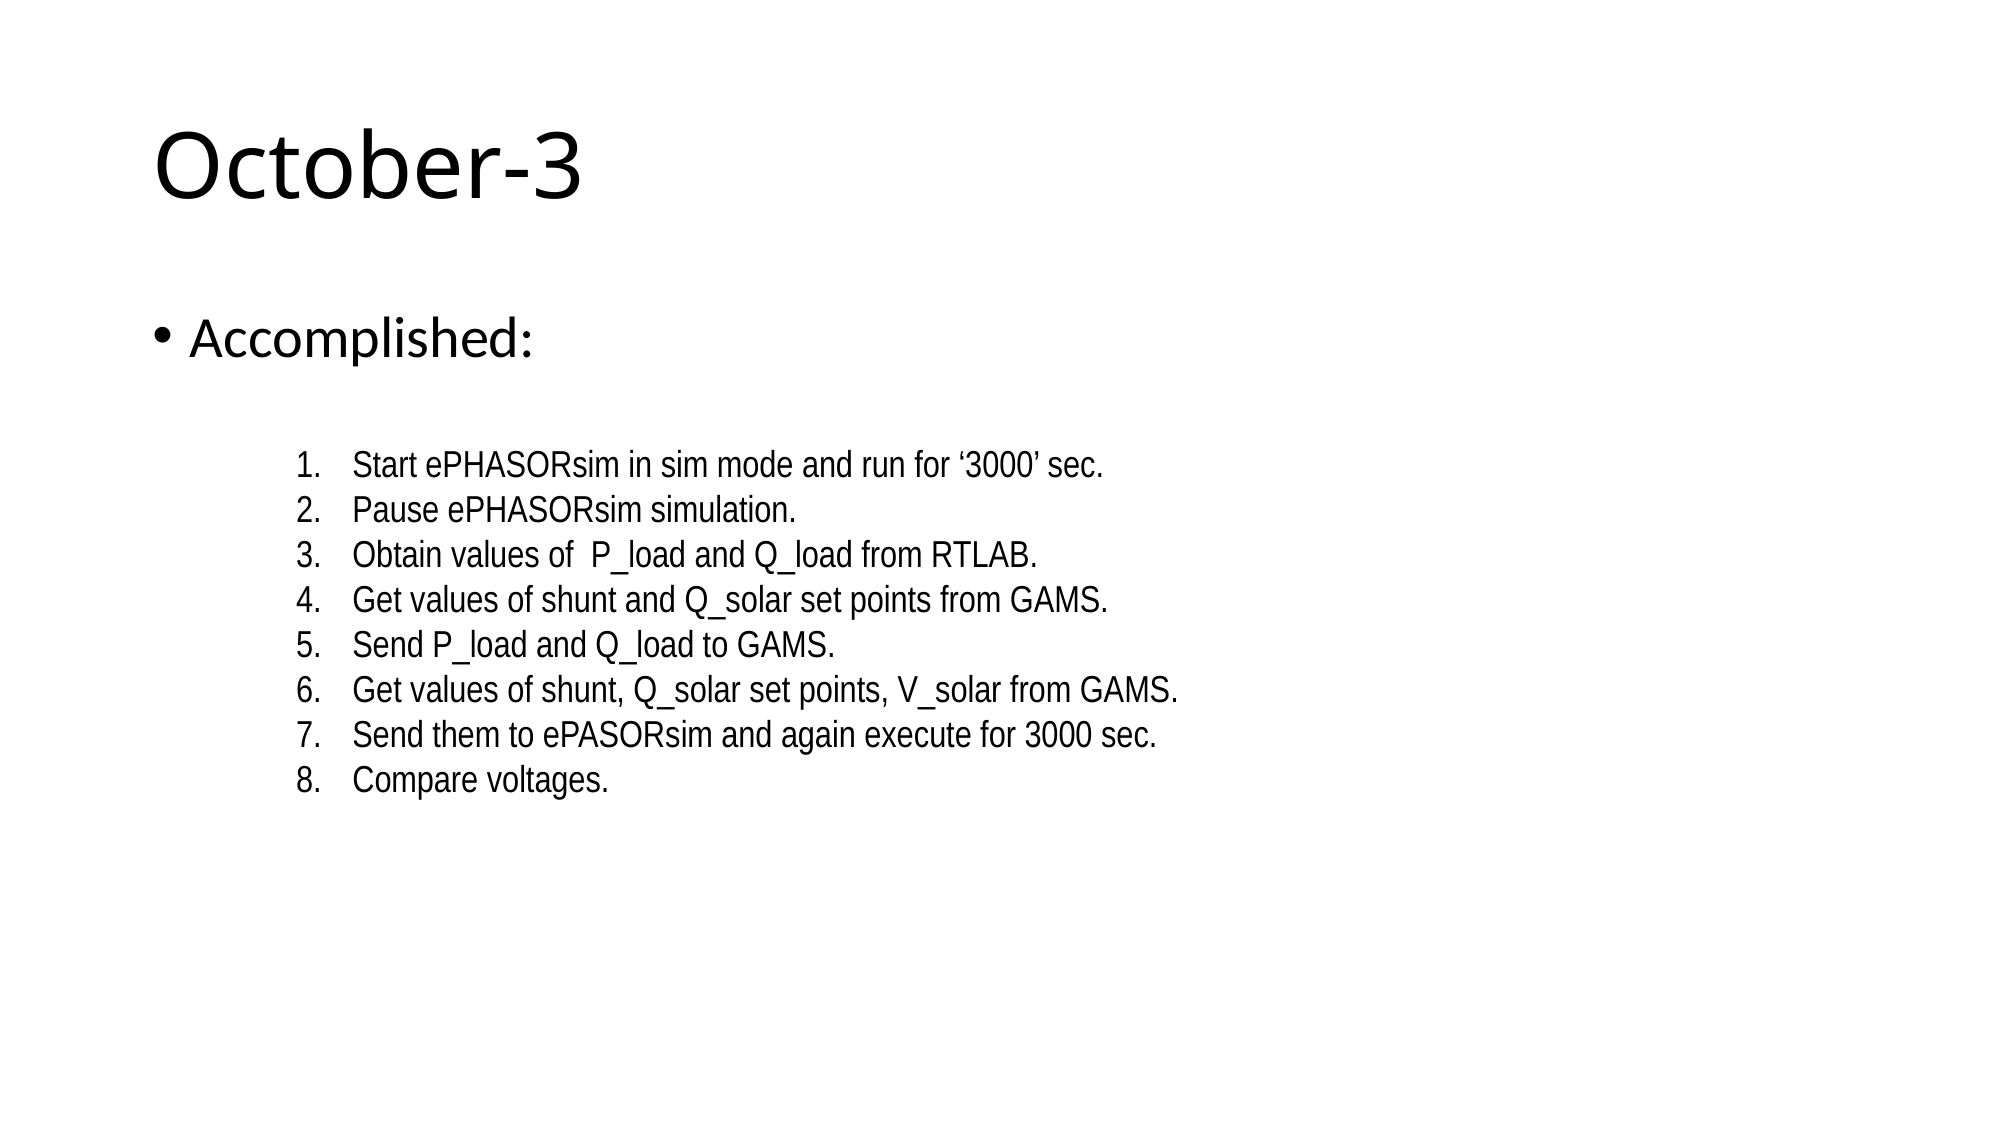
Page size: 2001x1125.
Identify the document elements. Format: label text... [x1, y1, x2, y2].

list Accomplished: [137, 299, 1863, 1014]
title October-3 [137, 59, 1863, 278]
text_box Start ePHASORsim in sim mode and run for ‘3000’ sec. Pause ePHASORsim simulation. Obtain values of P_load and Q_load from RTLAB. Get values of shunt and Q_solar set points from GAMS. Send P_load and Q_load to GAMS. Get values of shunt, Q_solar set points, V_solar from GAMS. Send them to ePASORsim and again execute for 3000 sec. Compare voltages. [281, 432, 1282, 808]
